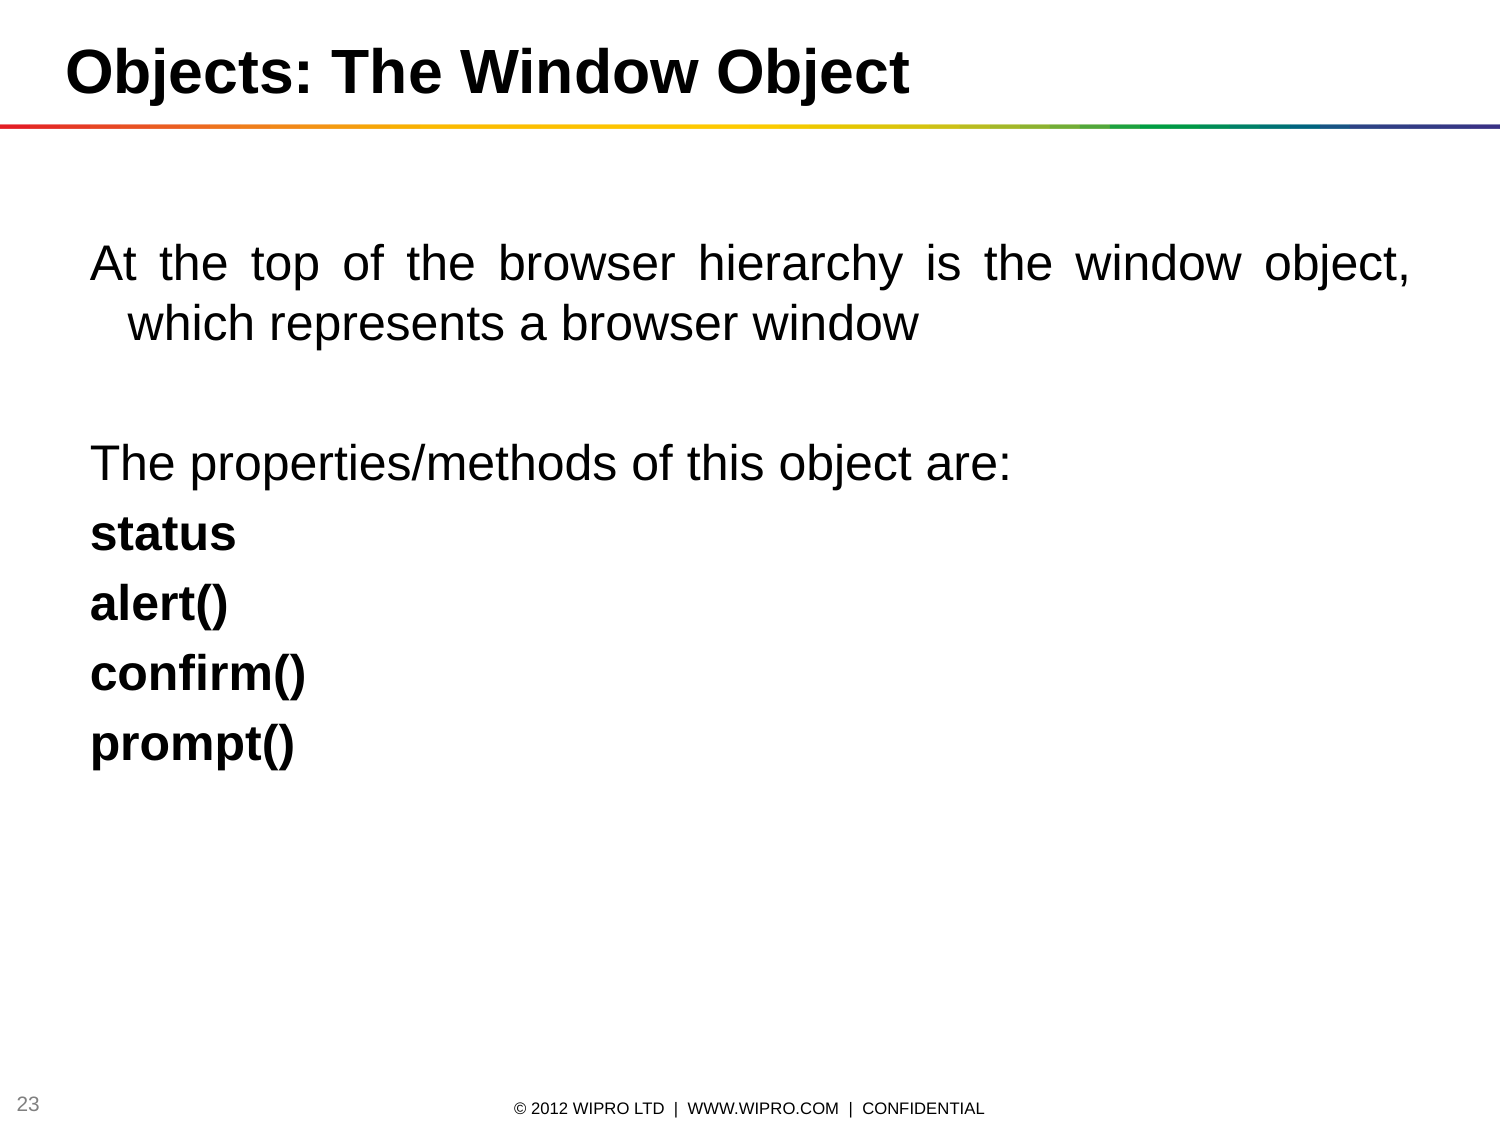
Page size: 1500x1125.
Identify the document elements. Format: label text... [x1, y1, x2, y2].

list Objects: The Window Object [49, 23, 1426, 115]
list At the top of the browser hierarchy is the window object, which represents a browser window The properties/methods of this object are: status alert() confirm() prompt() [75, 223, 1427, 957]
